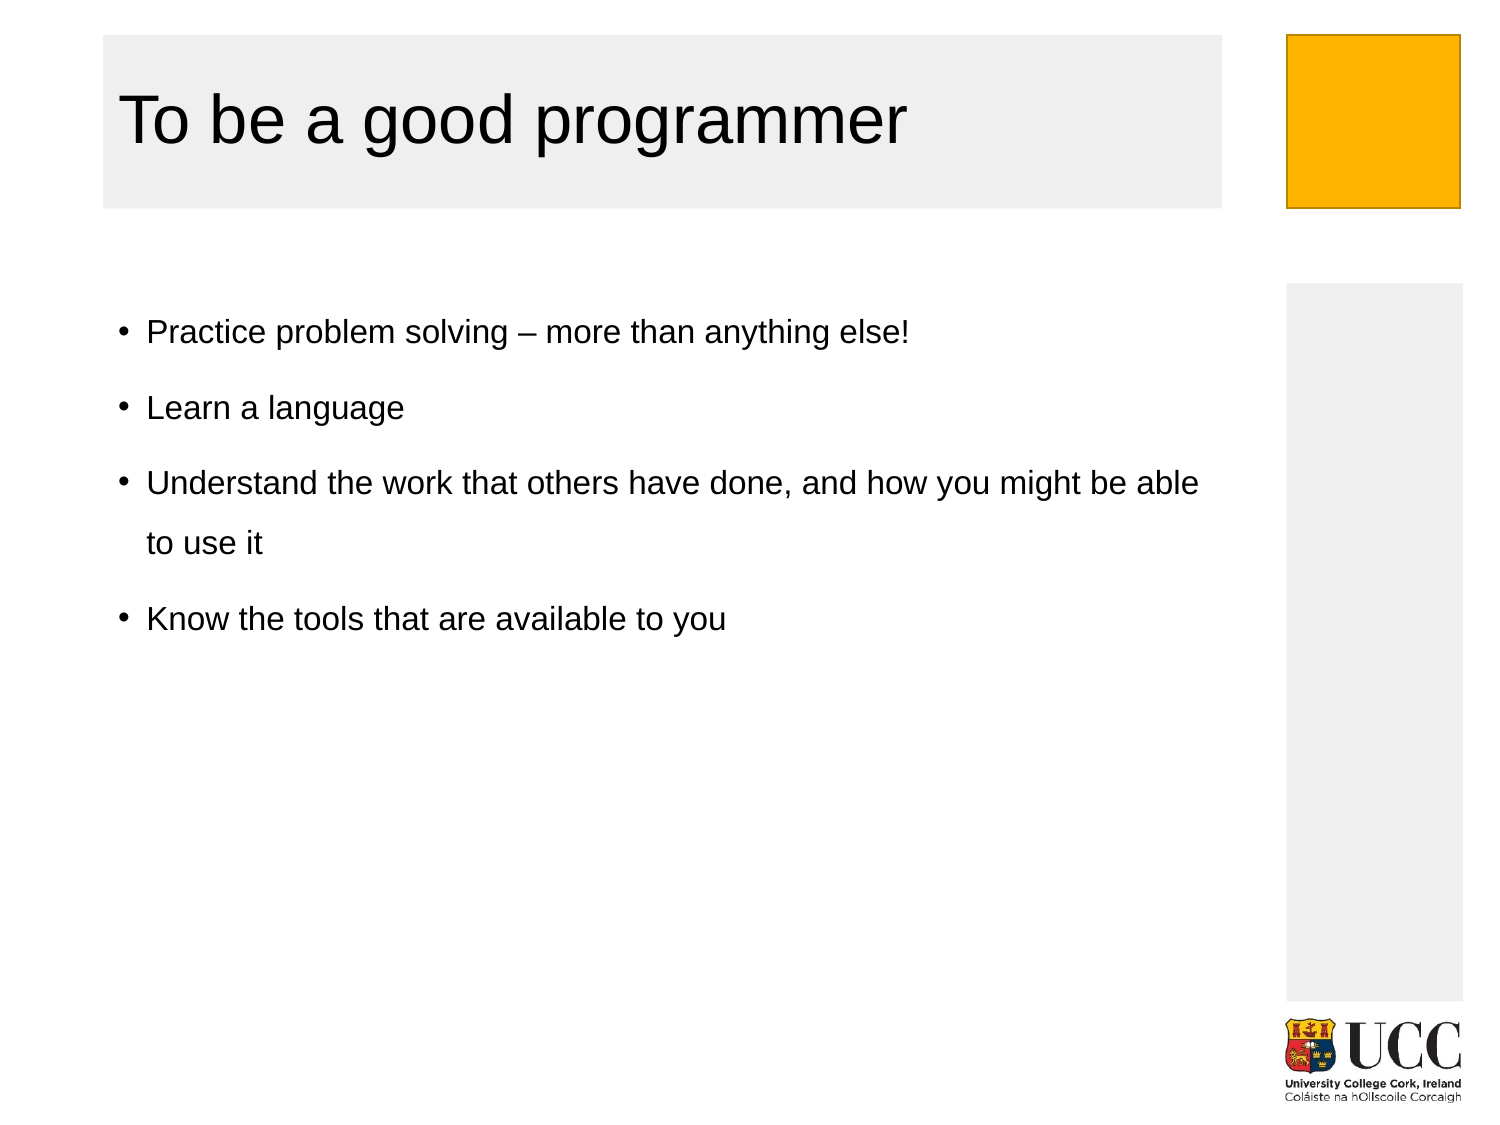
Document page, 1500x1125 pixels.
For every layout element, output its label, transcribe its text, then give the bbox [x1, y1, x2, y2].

list Practice problem solving – more than anything else! Learn a language Understand the work that others have done, and how you might be able to use it Know the tools that are available to you [103, 283, 1223, 1002]
title To be a good programmer [103, 34, 1223, 209]
picture [1283, 1017, 1463, 1103]
